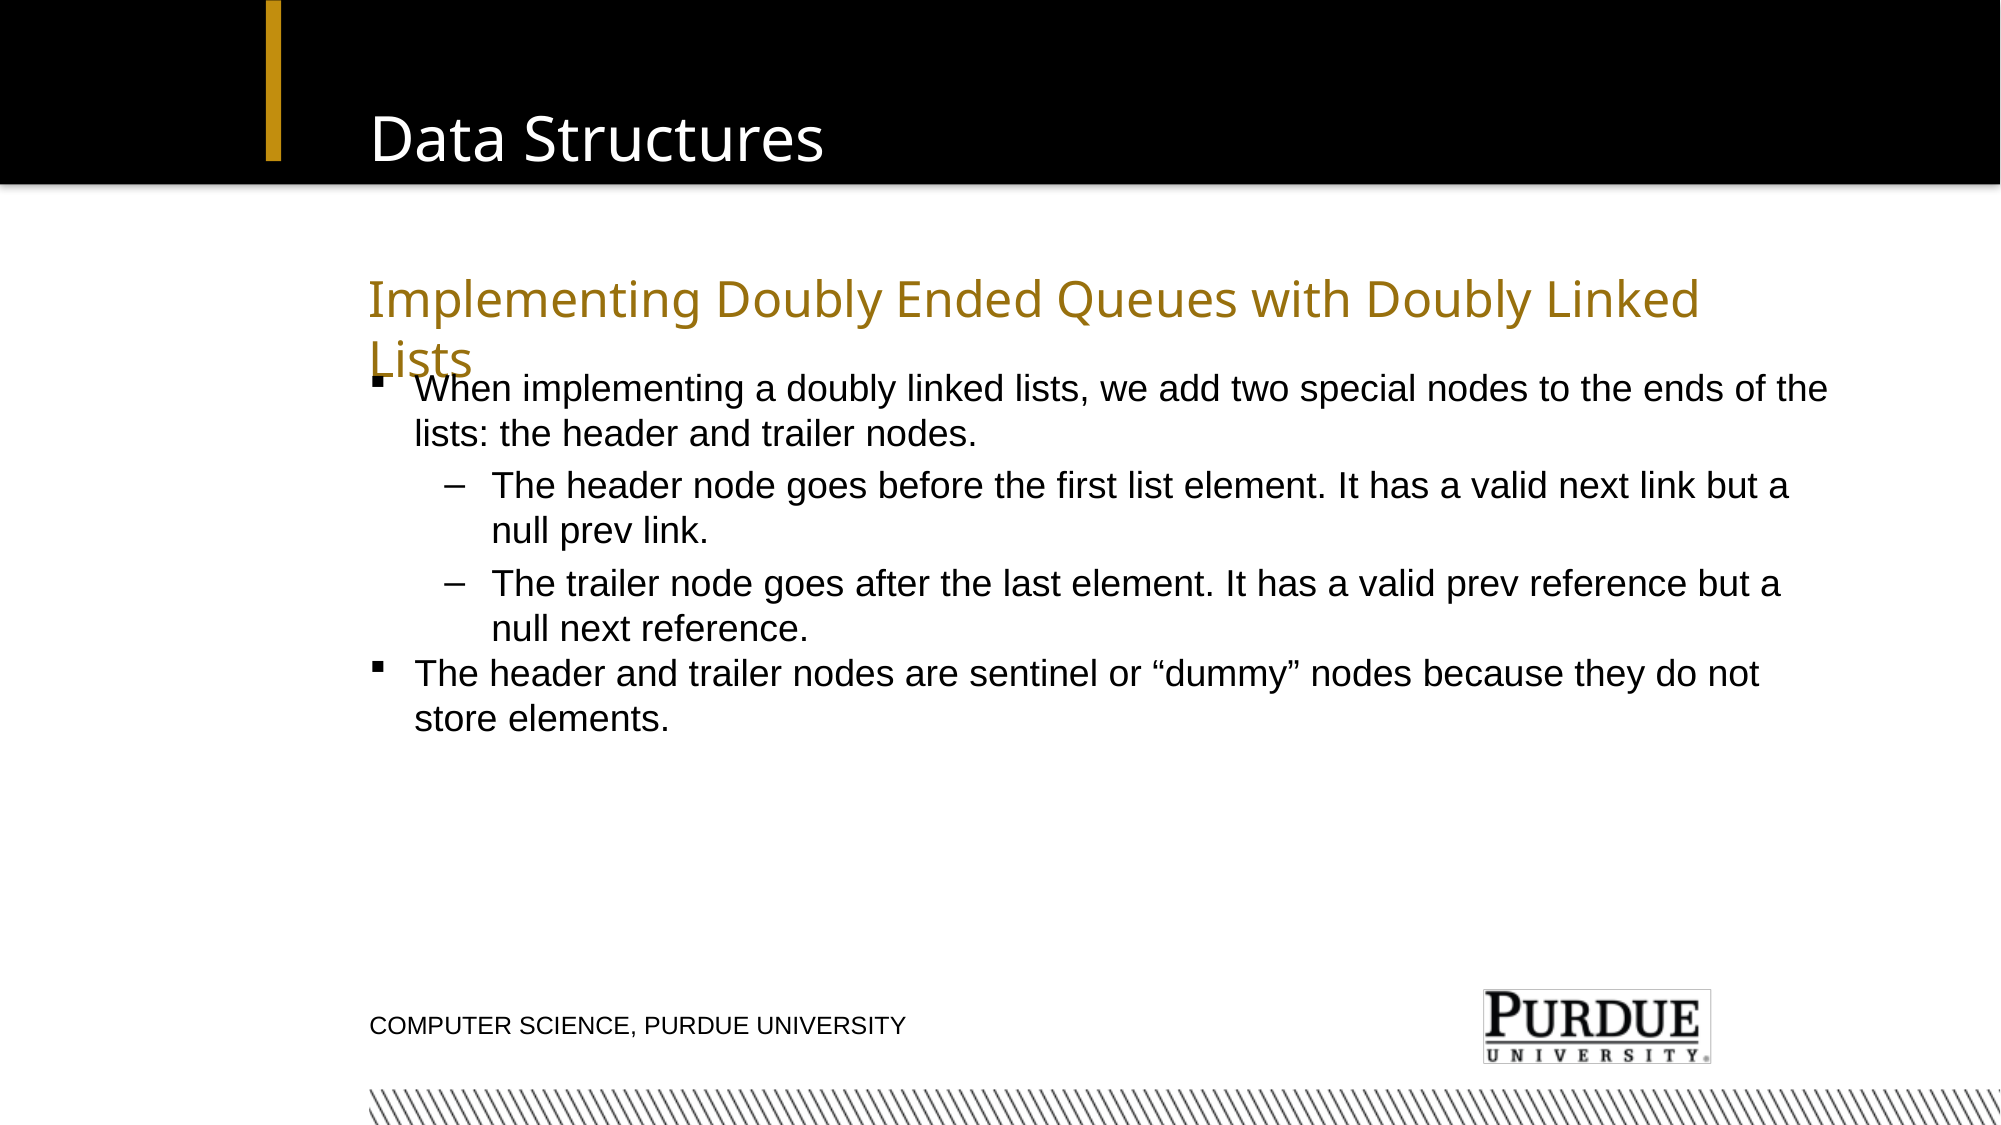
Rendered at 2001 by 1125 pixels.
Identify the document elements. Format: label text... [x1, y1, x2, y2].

list When implementing a doubly linked lists, we add two special nodes to the ends of the lists: the header and trailer nodes. The header node goes before the first list element. It has a valid next link but a null prev link. The trailer node goes after the last element. It has a valid prev reference but a null next reference. The header and trailer nodes are sentinel or “dummy” nodes because they do not store elements. [369, 363, 1840, 924]
title Data Structures [369, 98, 1704, 186]
list Implementing Doubly Ended Queues with Doubly Linked Lists [368, 267, 1704, 337]
list Computer Science, Purdue University [369, 1009, 1375, 1047]
